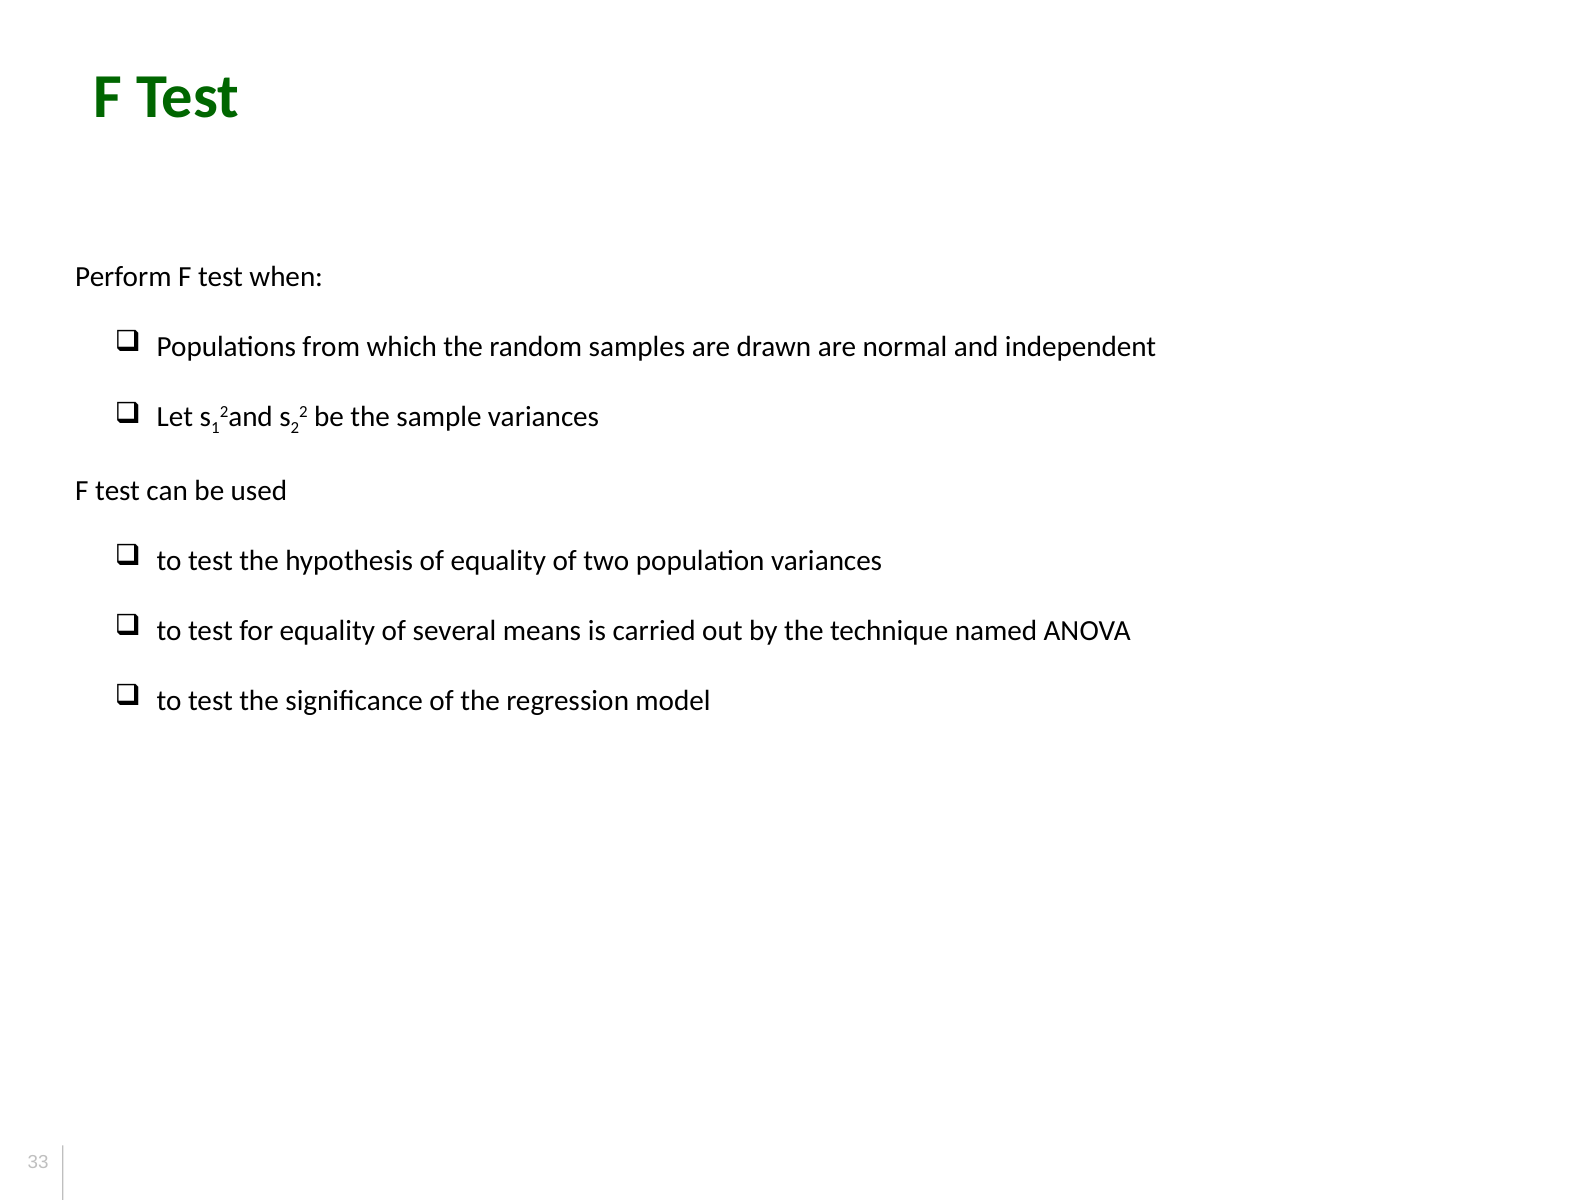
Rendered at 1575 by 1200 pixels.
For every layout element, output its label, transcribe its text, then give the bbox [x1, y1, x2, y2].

text_box Perform F test when: Populations from which the random samples are drawn are normal and independent Let s12and s22 be the sample variances F test can be used to test the hypothesis of equality of two population variances to test for equality of several means is carried out by the technique named ANOVA to test the significance of the regression model [59, 249, 1495, 725]
title F Test [78, 48, 1501, 155]
